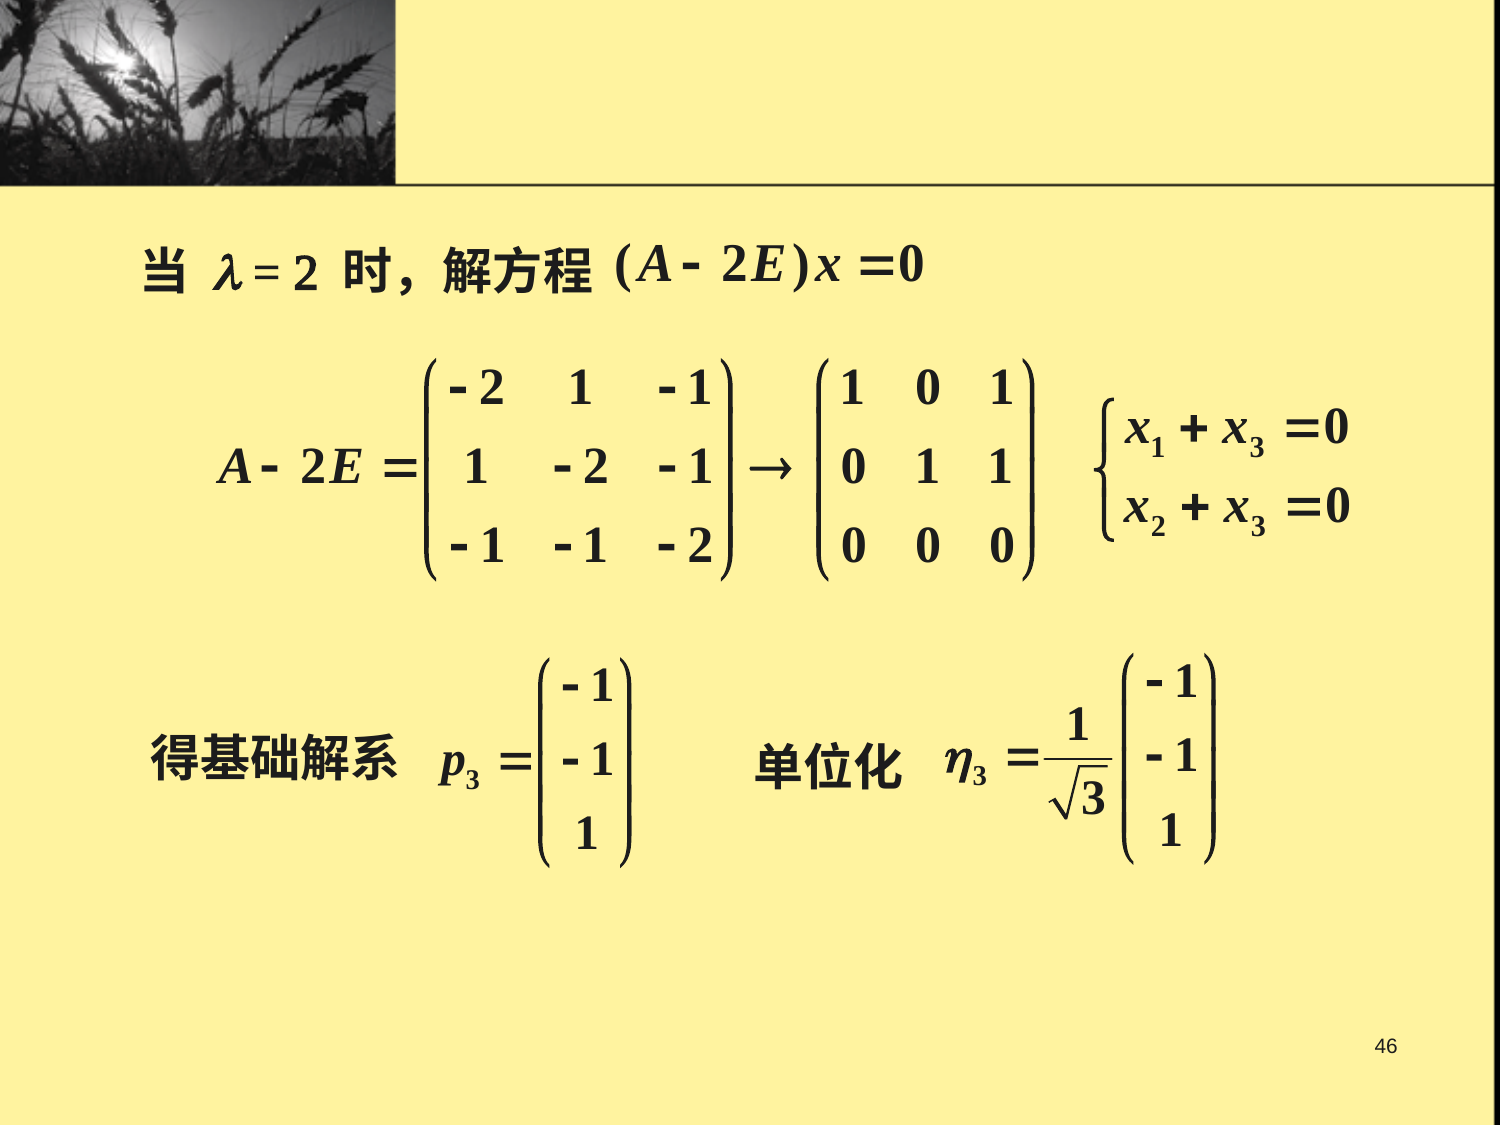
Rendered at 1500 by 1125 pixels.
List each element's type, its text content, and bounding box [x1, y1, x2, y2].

text_box 当 l = 2 时，解方程 [124, 231, 608, 307]
slide_number 46 [1200, 1025, 1413, 1100]
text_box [135, 648, 644, 873]
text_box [738, 643, 1227, 870]
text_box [206, 348, 1357, 587]
picture [0, 0, 1500, 1125]
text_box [608, 231, 931, 303]
